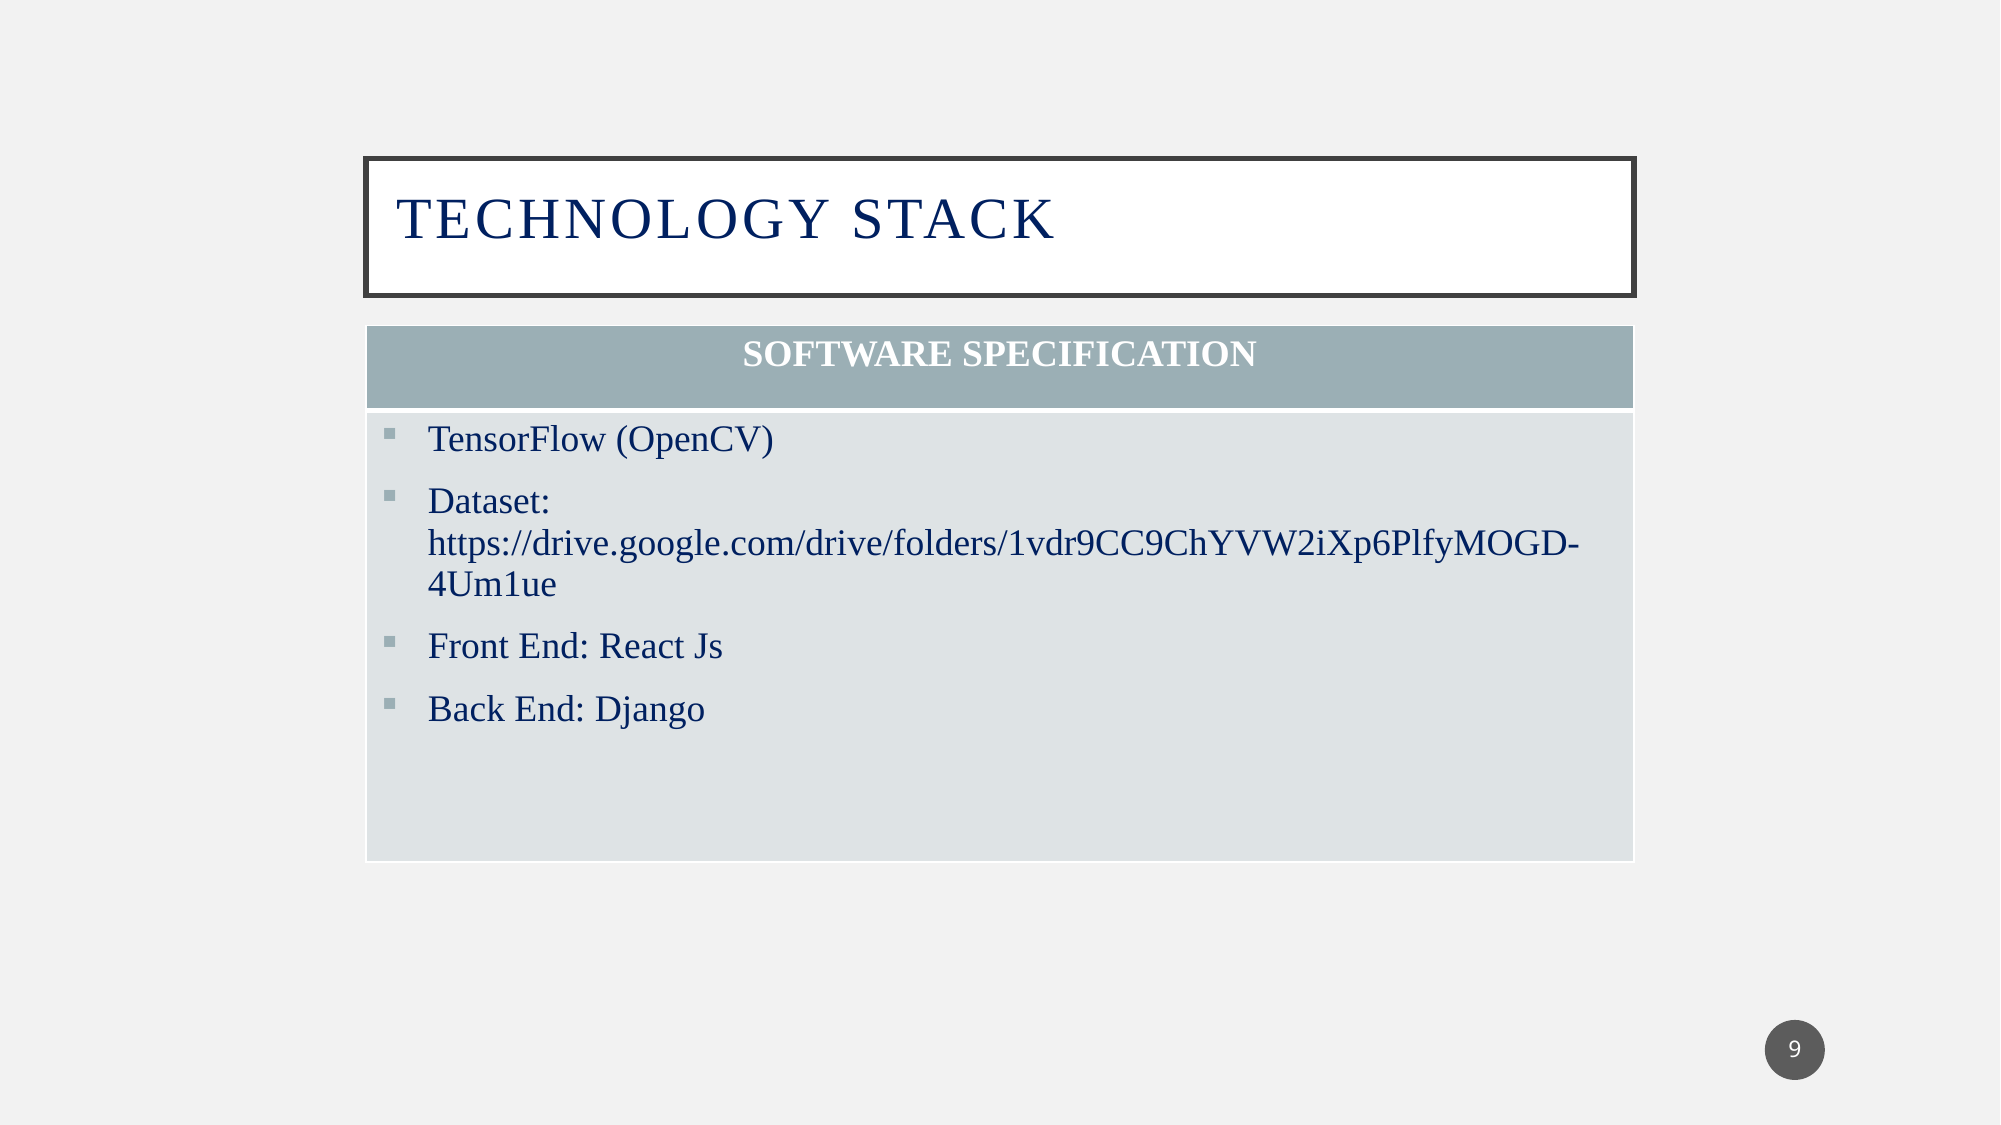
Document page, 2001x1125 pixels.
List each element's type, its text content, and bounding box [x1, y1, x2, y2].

table_header SOFTWARE SPECIFICATION [367, 326, 1633, 408]
slide_number 9 [1764, 1019, 1825, 1080]
table_cell TensorFlow (OpenCV) Dataset: https://drive.google.com/drive/folders/1vdr9CC9ChYVW2iXp6PlfyMOGD-4Um1ue Front End: React Js Back End: Django [367, 413, 1633, 861]
title Technology Stack [363, 156, 1637, 298]
